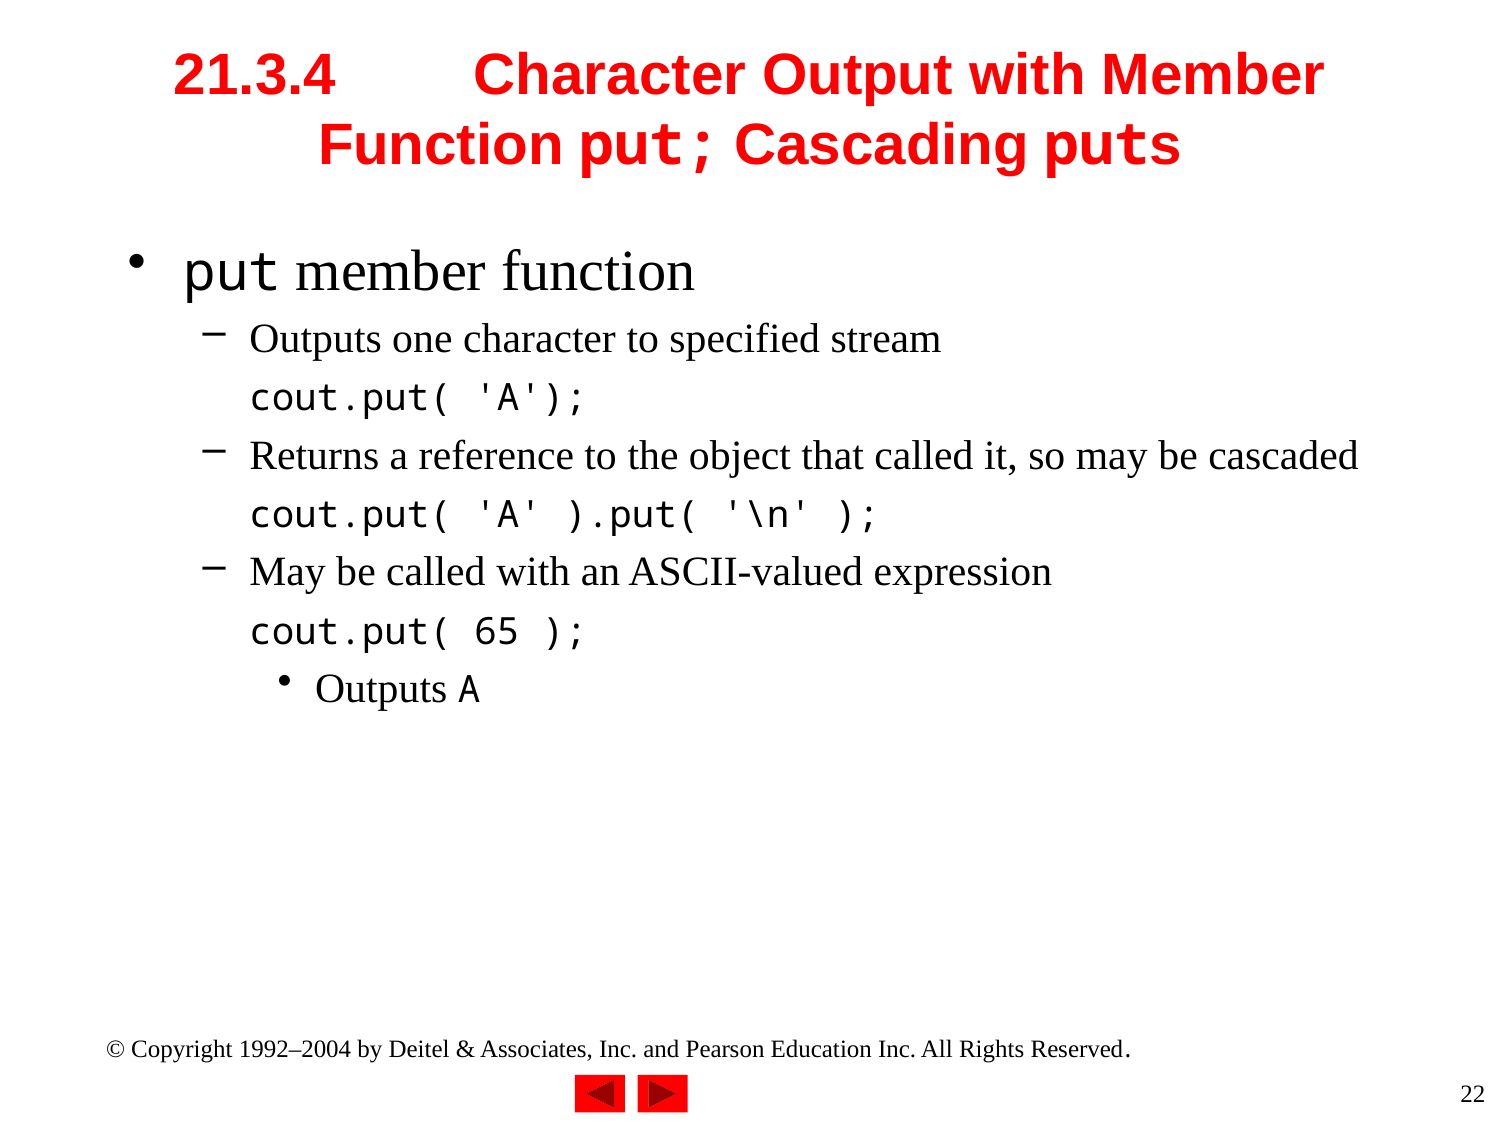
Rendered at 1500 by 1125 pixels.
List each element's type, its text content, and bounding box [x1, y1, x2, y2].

title 21.3.4 Character Output with Member Function put; Cascading puts [112, 12, 1388, 200]
list put member function Outputs one character to specified stream cout.put( 'A'); Returns a reference to the object that called it, so may be cascaded cout.put( 'A' ).put( '\n' ); May be called with an ASCII-valued expression cout.put( 65 ); Outputs A [112, 224, 1388, 1063]
